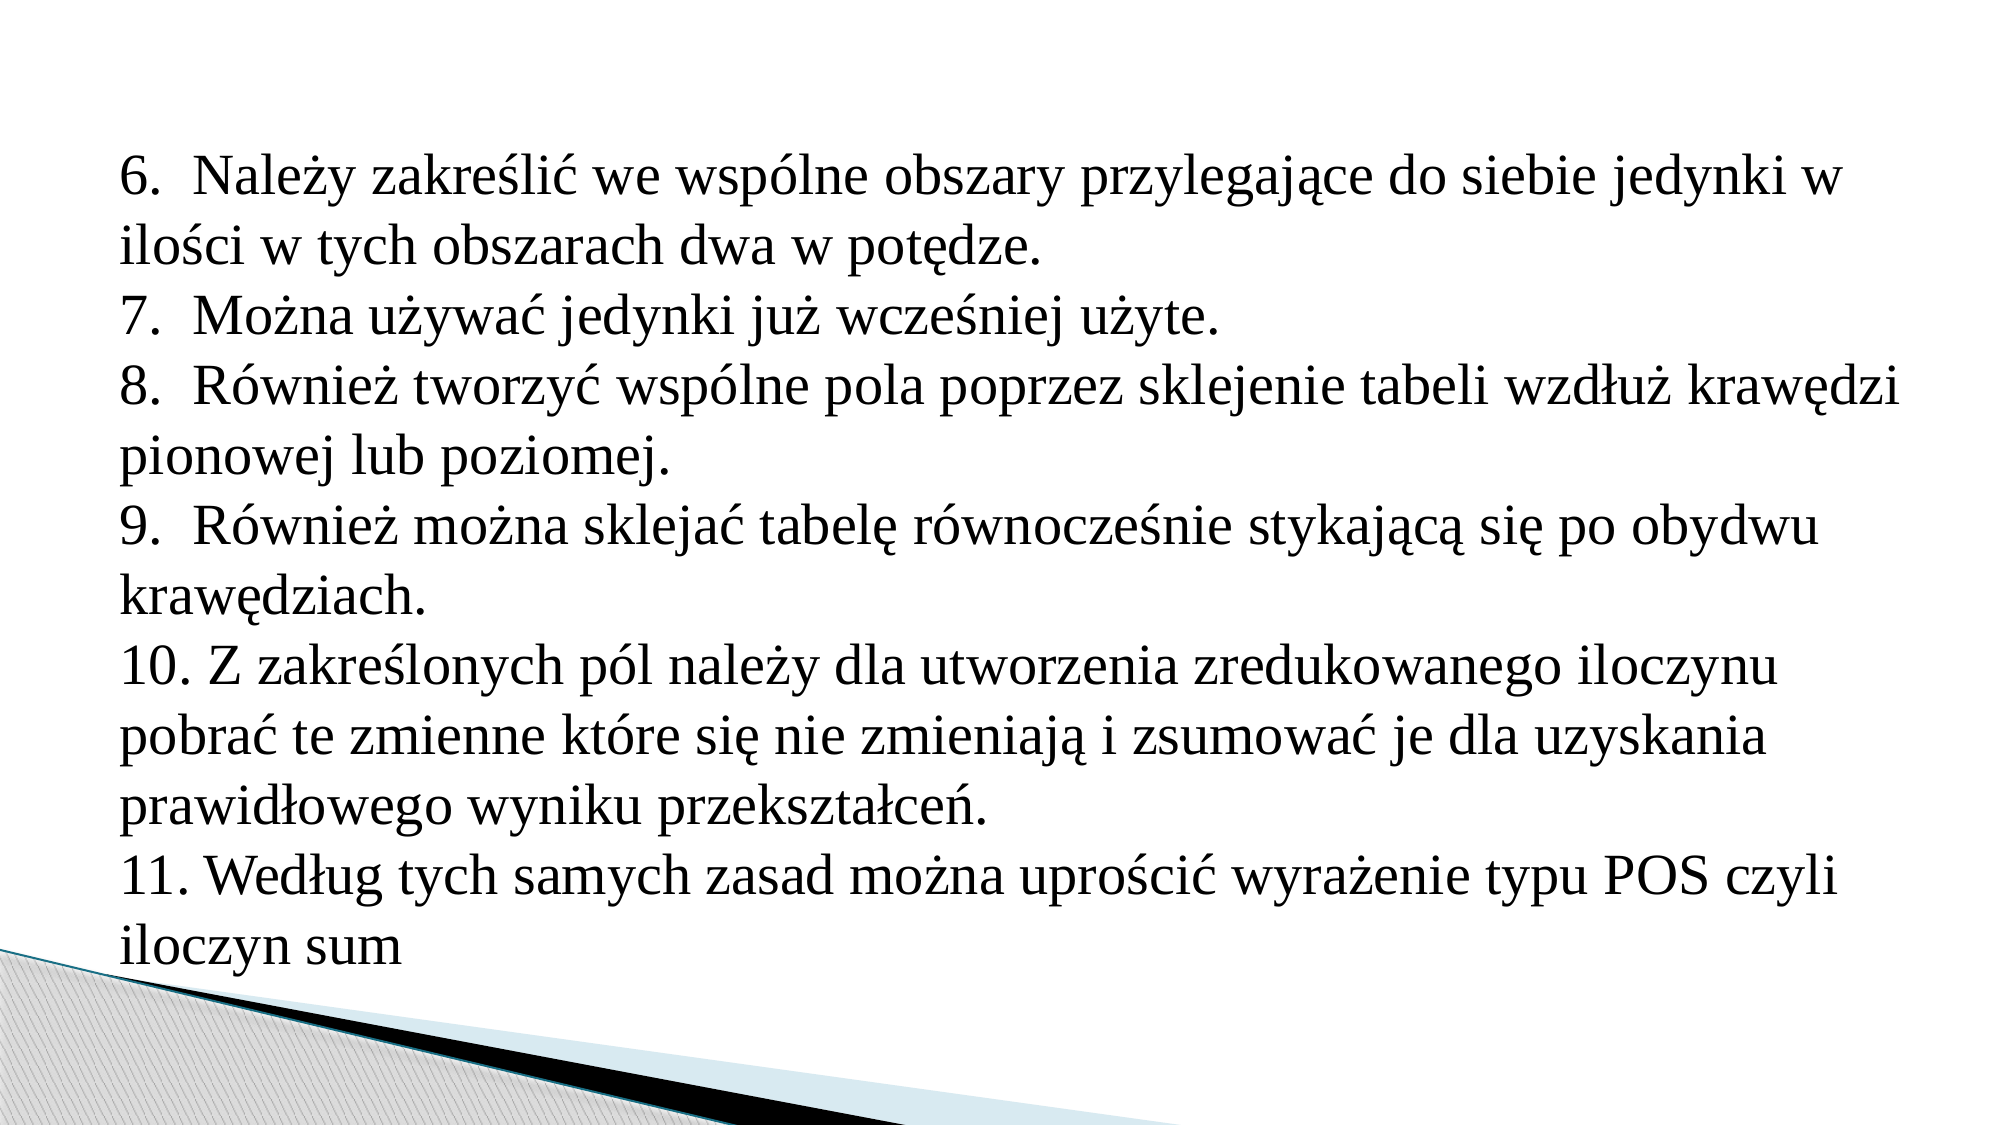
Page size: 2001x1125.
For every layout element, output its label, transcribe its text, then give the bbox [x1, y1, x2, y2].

text_box 6. Należy zakreślić we wspólne obszary przylegające do siebie jedynki w ilości w tych obszarach dwa w potędze. 7. Można używać jedynki już wcześniej użyte. 8. Również tworzyć wspólne pola poprzez sklejenie tabeli wzdłuż krawędzi pionowej lub poziomej. 9. Również można sklejać tabelę równocześnie stykającą się po obydwu krawędziach. 10. Z zakreślonych pól należy dla utworzenia zredukowanego iloczynu pobrać te zmienne które się nie zmieniają i zsumować je dla uzyskania prawidłowego wyniku przekształceń. 11. Według tych samych zasad można uprościć wyrażenie typu POS czyli iloczyn sum [105, 129, 1939, 1044]
